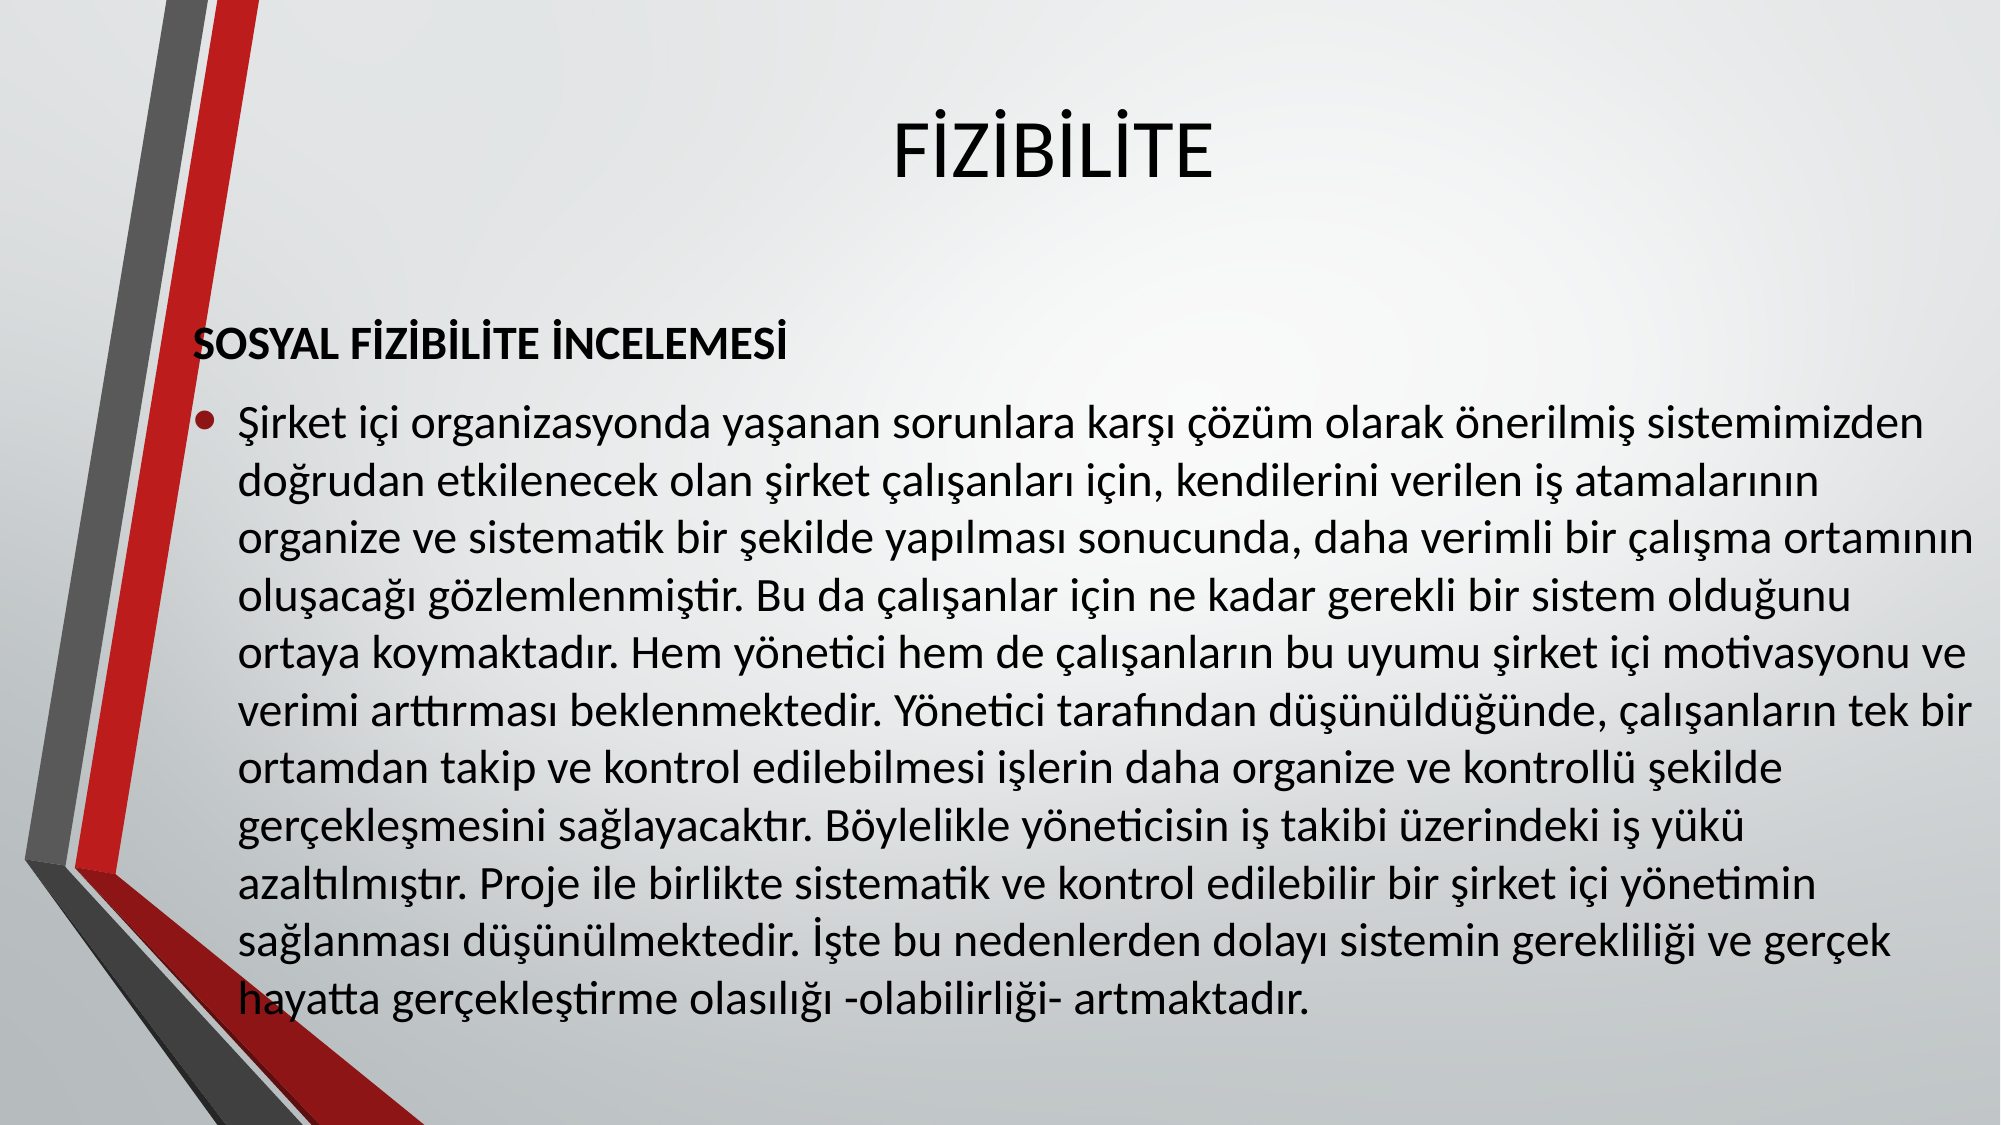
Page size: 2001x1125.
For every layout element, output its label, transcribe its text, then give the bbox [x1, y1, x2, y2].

list SOSYAL FİZİBİLİTE İNCELEMESİ Şirket içi organizasyonda yaşanan sorunlara karşı çözüm olarak önerilmiş sistemimizden doğrudan etkilenecek olan şirket çalışanları için, kendilerini verilen iş atamalarının organize ve sistematik bir şekilde yapılması sonucunda, daha verimli bir çalışma ortamının oluşacağı gözlemlenmiştir. Bu da çalışanlar için ne kadar gerekli bir sistem olduğunu ortaya koymaktadır. Hem yönetici hem de çalışanların bu uyumu şirket içi motivasyonu ve verimi arttırması beklenmektedir. Yönetici tarafından düşünüldüğünde, çalışanların tek bir ortamdan takip ve kontrol edilebilmesi işlerin daha organize ve kontrollü şekilde gerçekleşmesini sağlayacaktır. Böylelikle yöneticisin iş takibi üzerindeki iş yükü azaltılmıştır. Proje ile birlikte sistematik ve kontrol edilebilir bir şirket içi yönetimin sağlanması düşünülmektedir. İşte bu nedenlerden dolayı sistemin gerekliliği ve gerçek hayatta gerçekleştirme olasılığı -olabilirliği- artmaktadır. [177, 303, 2000, 1032]
title FİZİBİLİTE [232, 0, 1876, 288]
